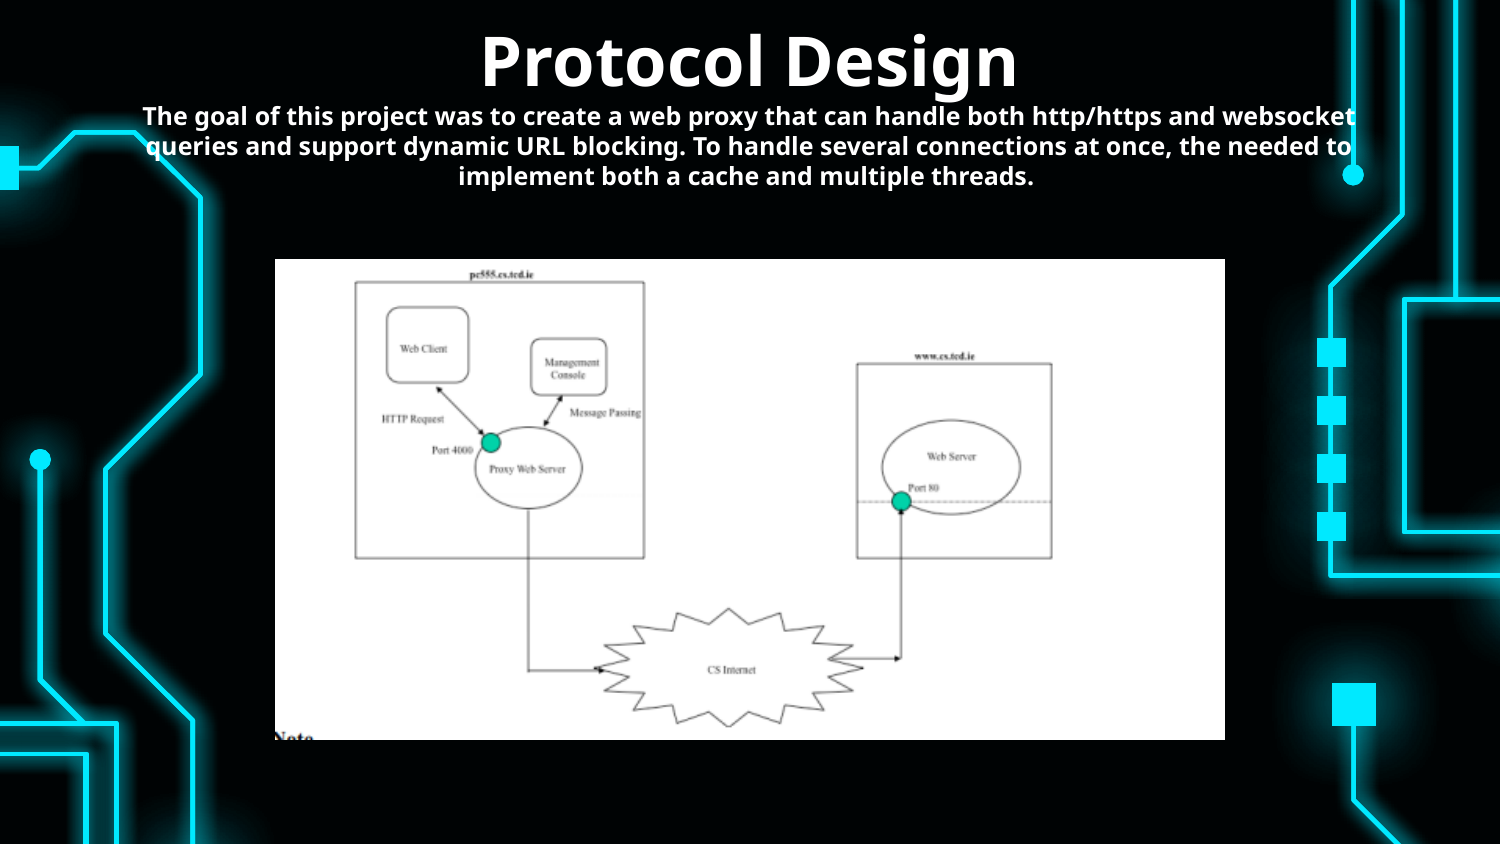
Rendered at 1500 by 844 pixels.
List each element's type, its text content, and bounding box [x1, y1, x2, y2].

title Protocol Design The goal of this project was to create a web proxy that can handle both http/https and websocket queries and support dynamic URL blocking. To handle several connections at once, the needed to implement both a cache and multiple threads. [116, 64, 1383, 144]
picture [275, 259, 1225, 740]
